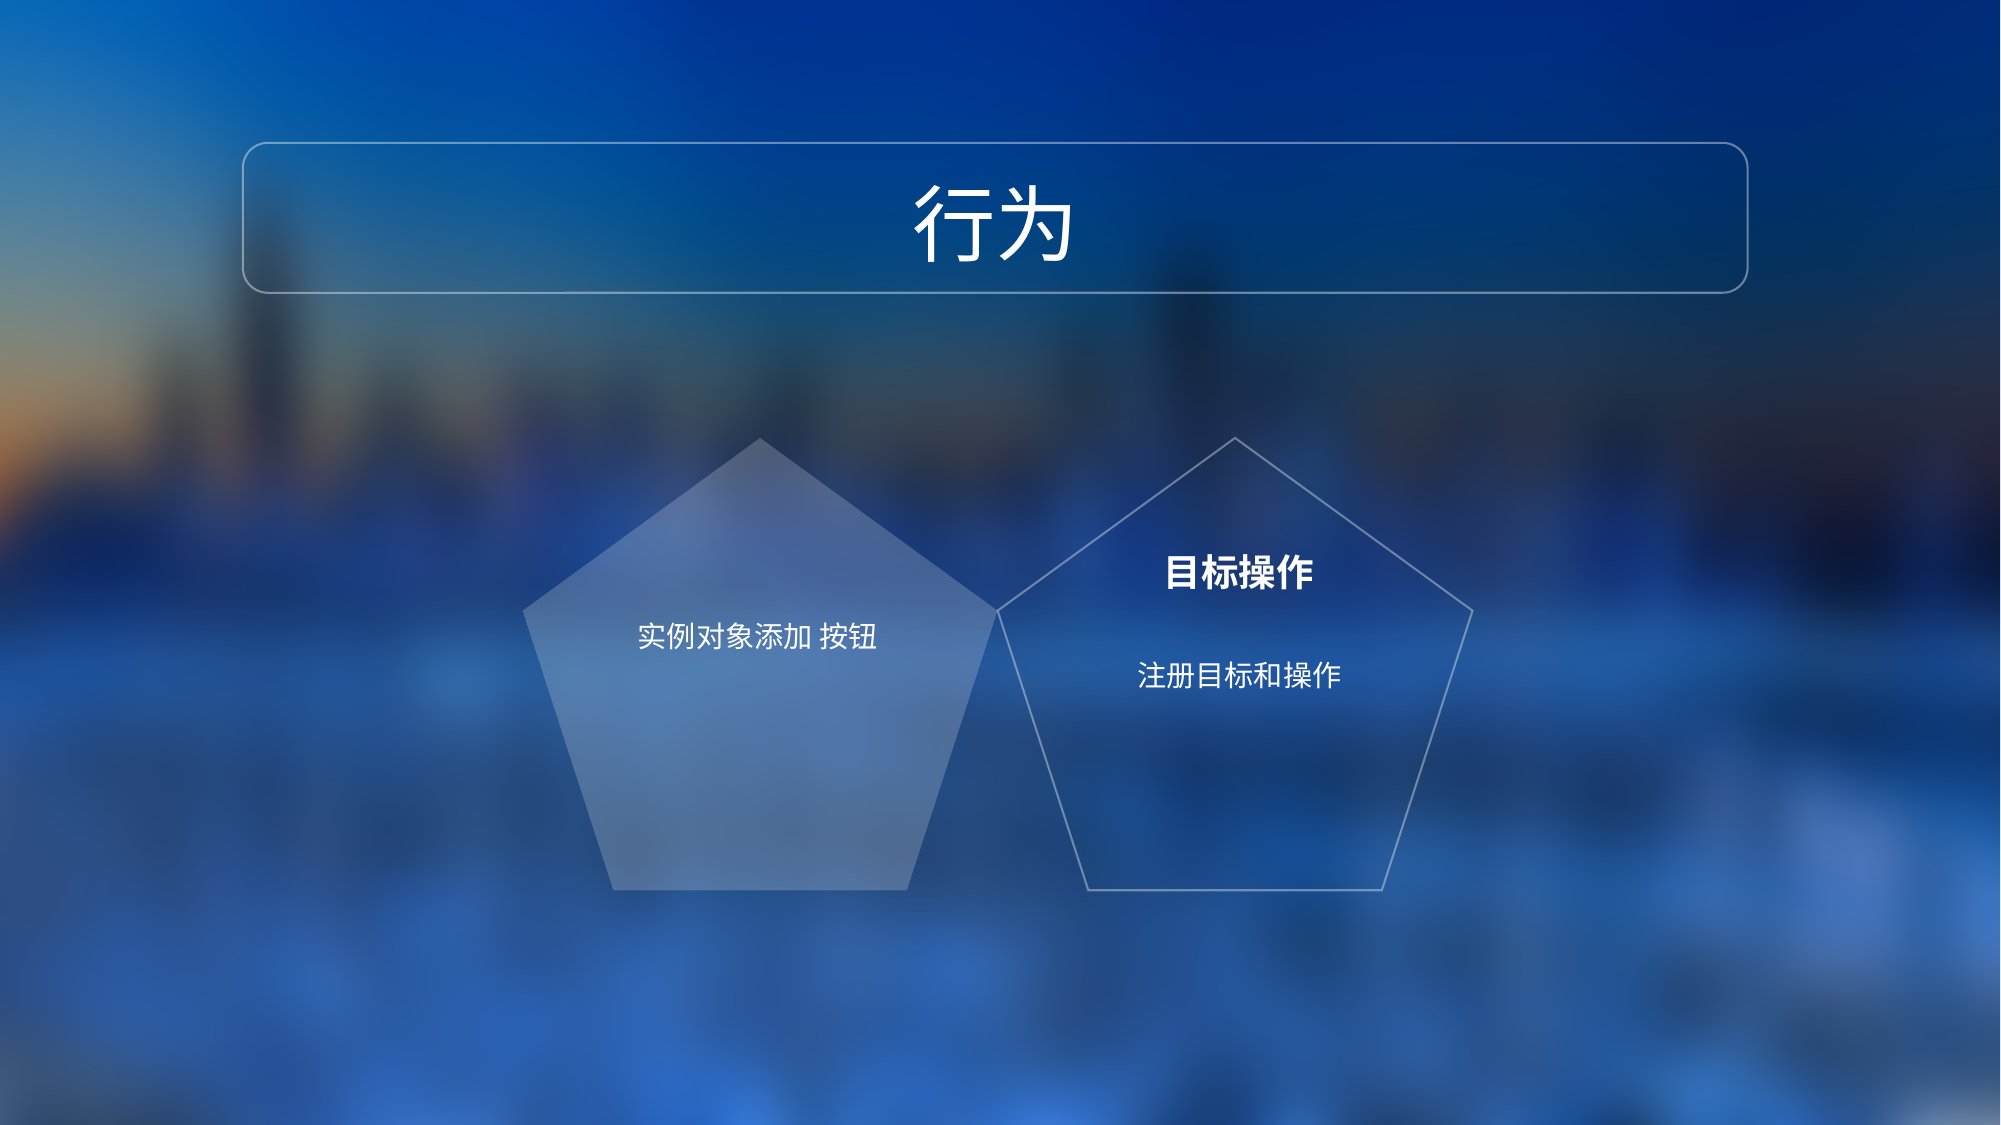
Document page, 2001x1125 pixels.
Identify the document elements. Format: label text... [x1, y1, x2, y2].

text_box [241, 141, 1749, 294]
picture [0, 0, 2001, 1125]
text_box 行为 [585, 164, 1405, 280]
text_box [522, 437, 1473, 891]
